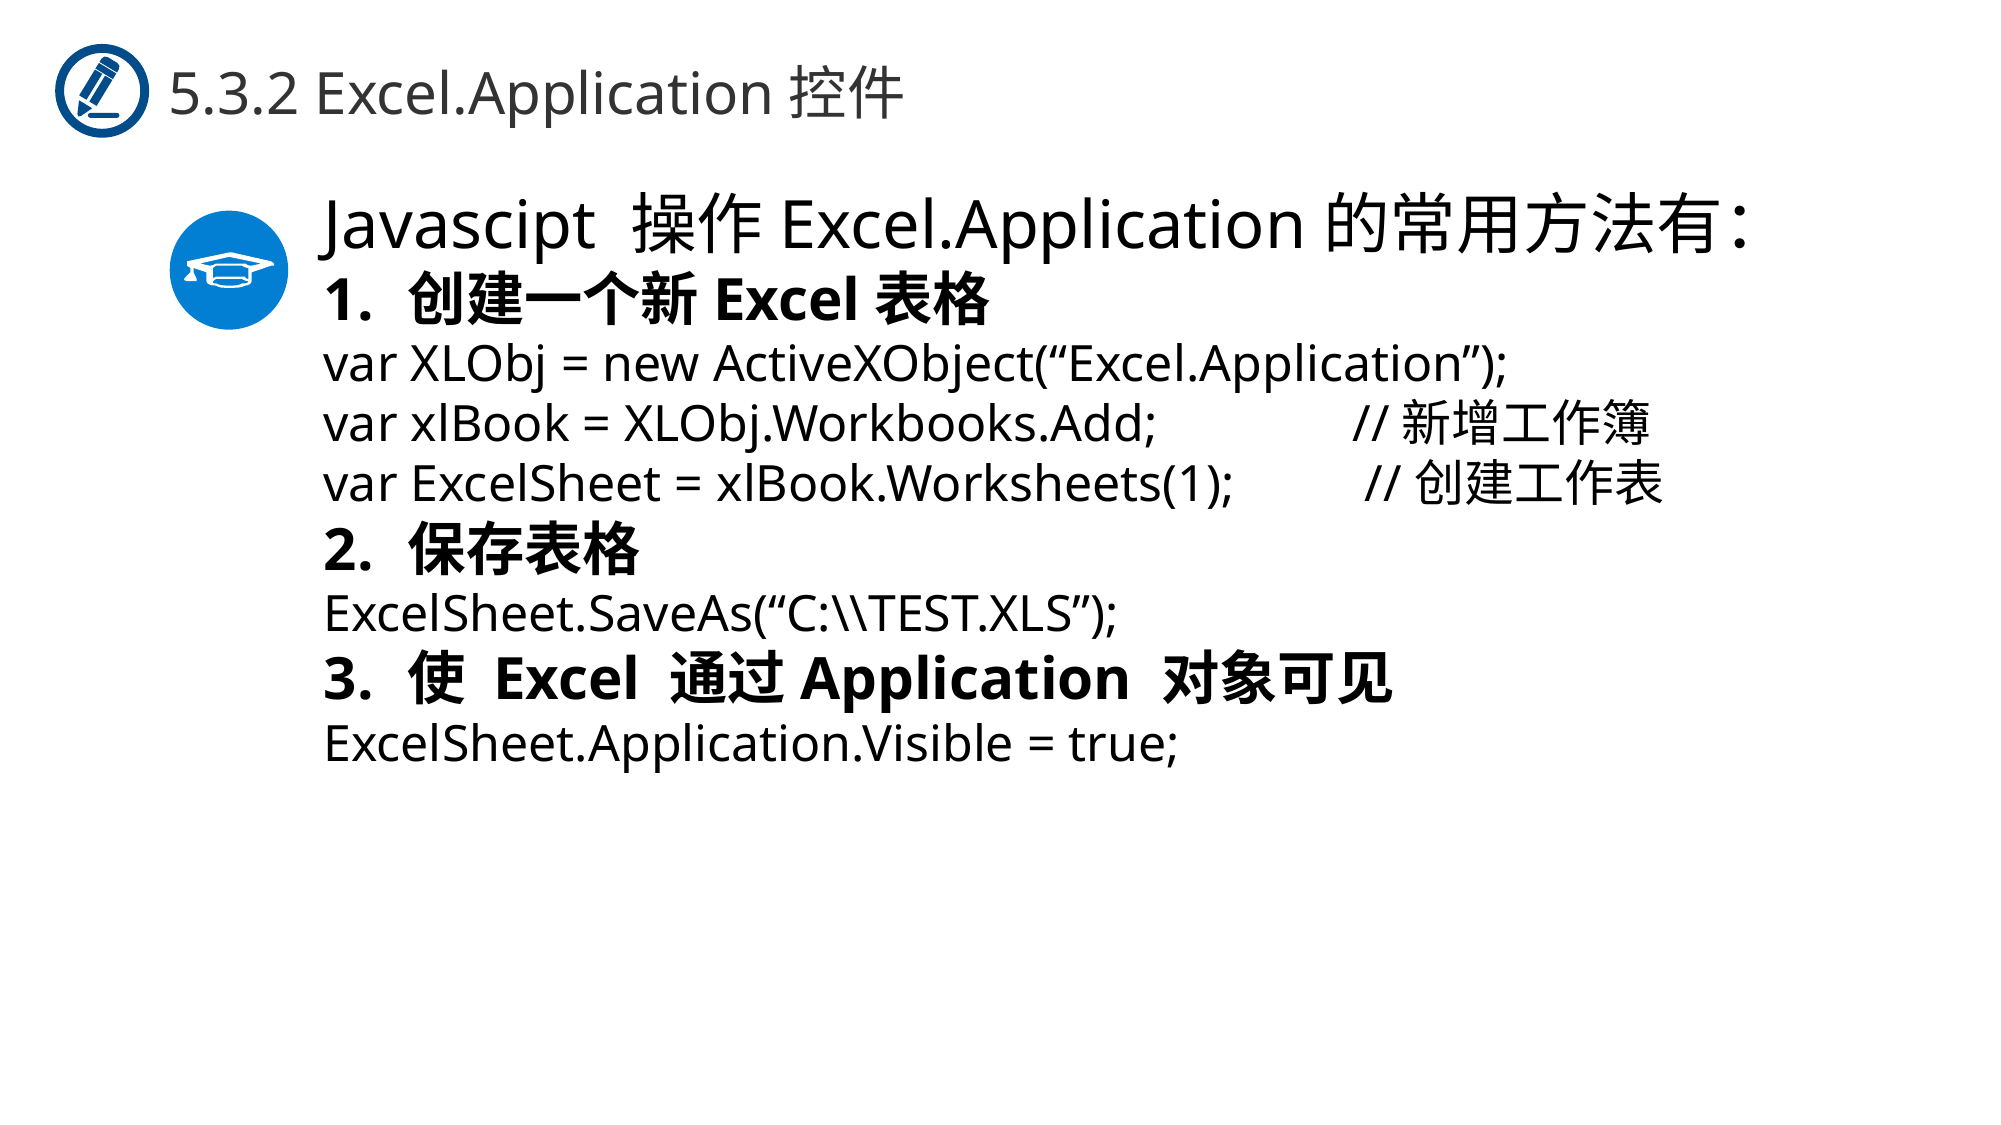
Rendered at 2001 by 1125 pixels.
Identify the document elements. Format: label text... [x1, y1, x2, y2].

text_box 5.3.2 Excel.Application控件 [148, 46, 926, 137]
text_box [169, 181, 1877, 1078]
text_box [55, 43, 150, 138]
